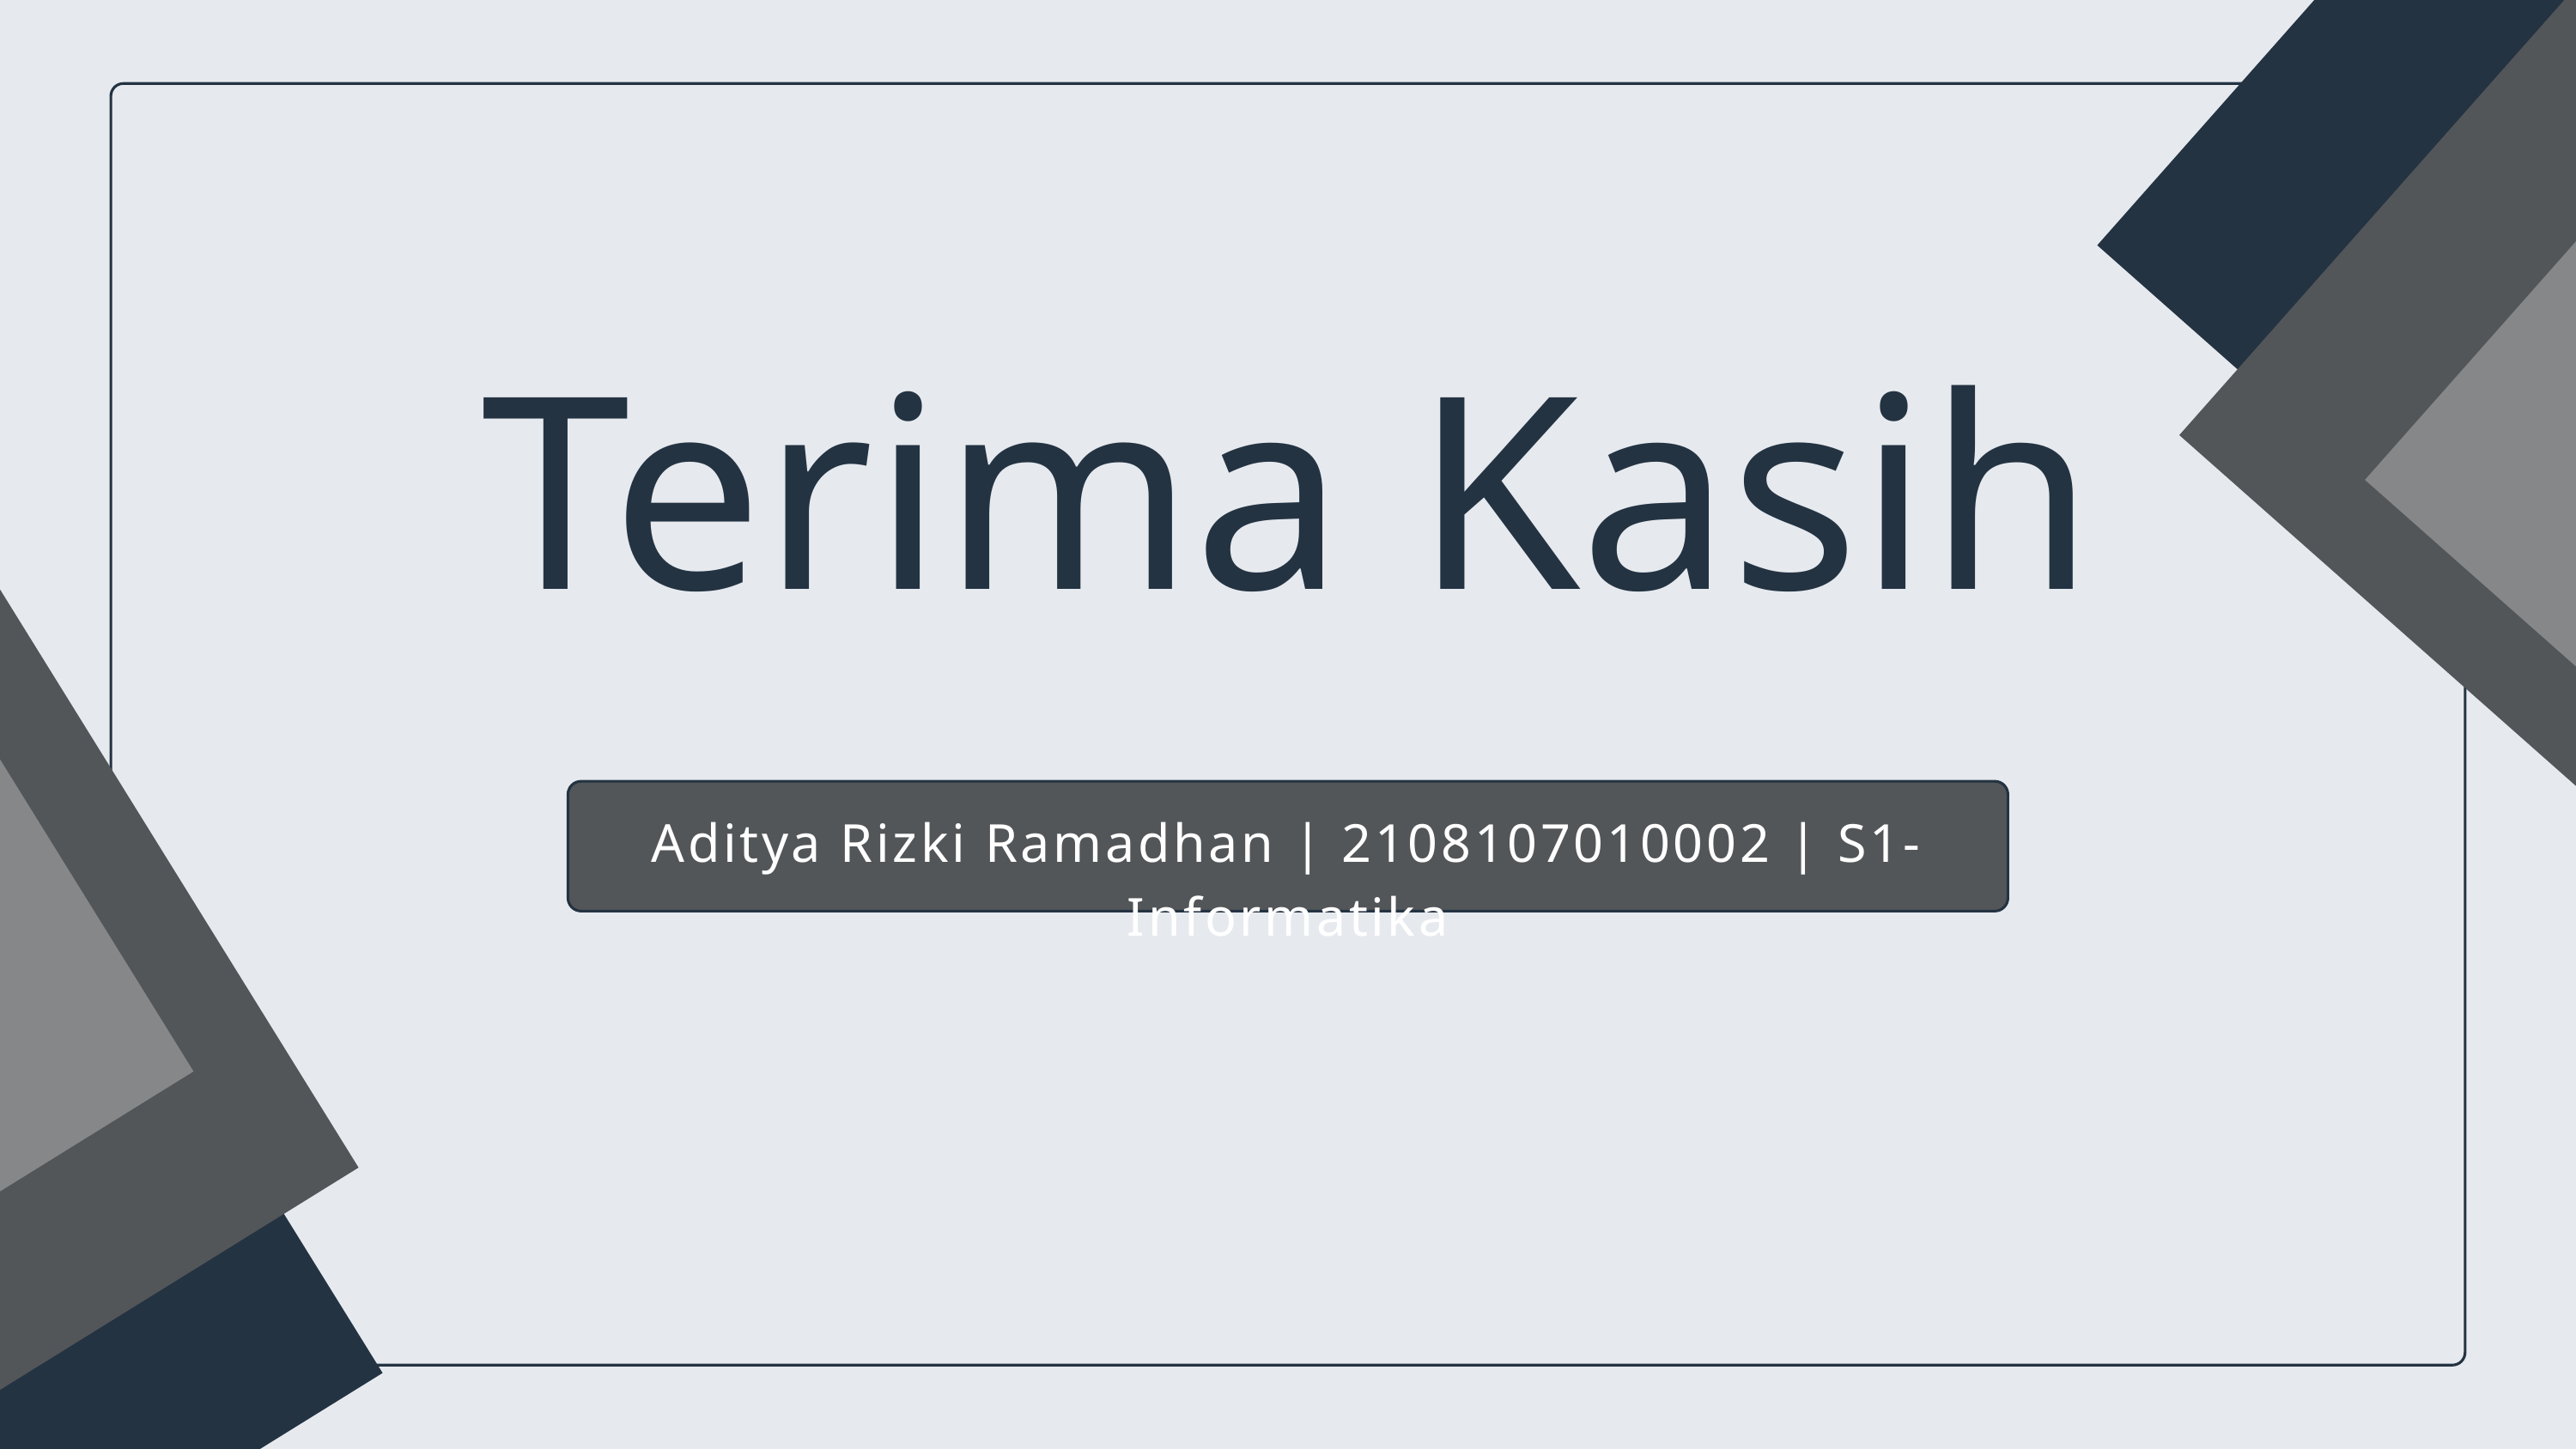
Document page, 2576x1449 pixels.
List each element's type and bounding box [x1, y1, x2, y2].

text_box [0, 440, 440, 1449]
text_box [2093, 0, 2576, 985]
text_box [551, 780, 2025, 912]
text_box [110, 82, 2466, 1366]
